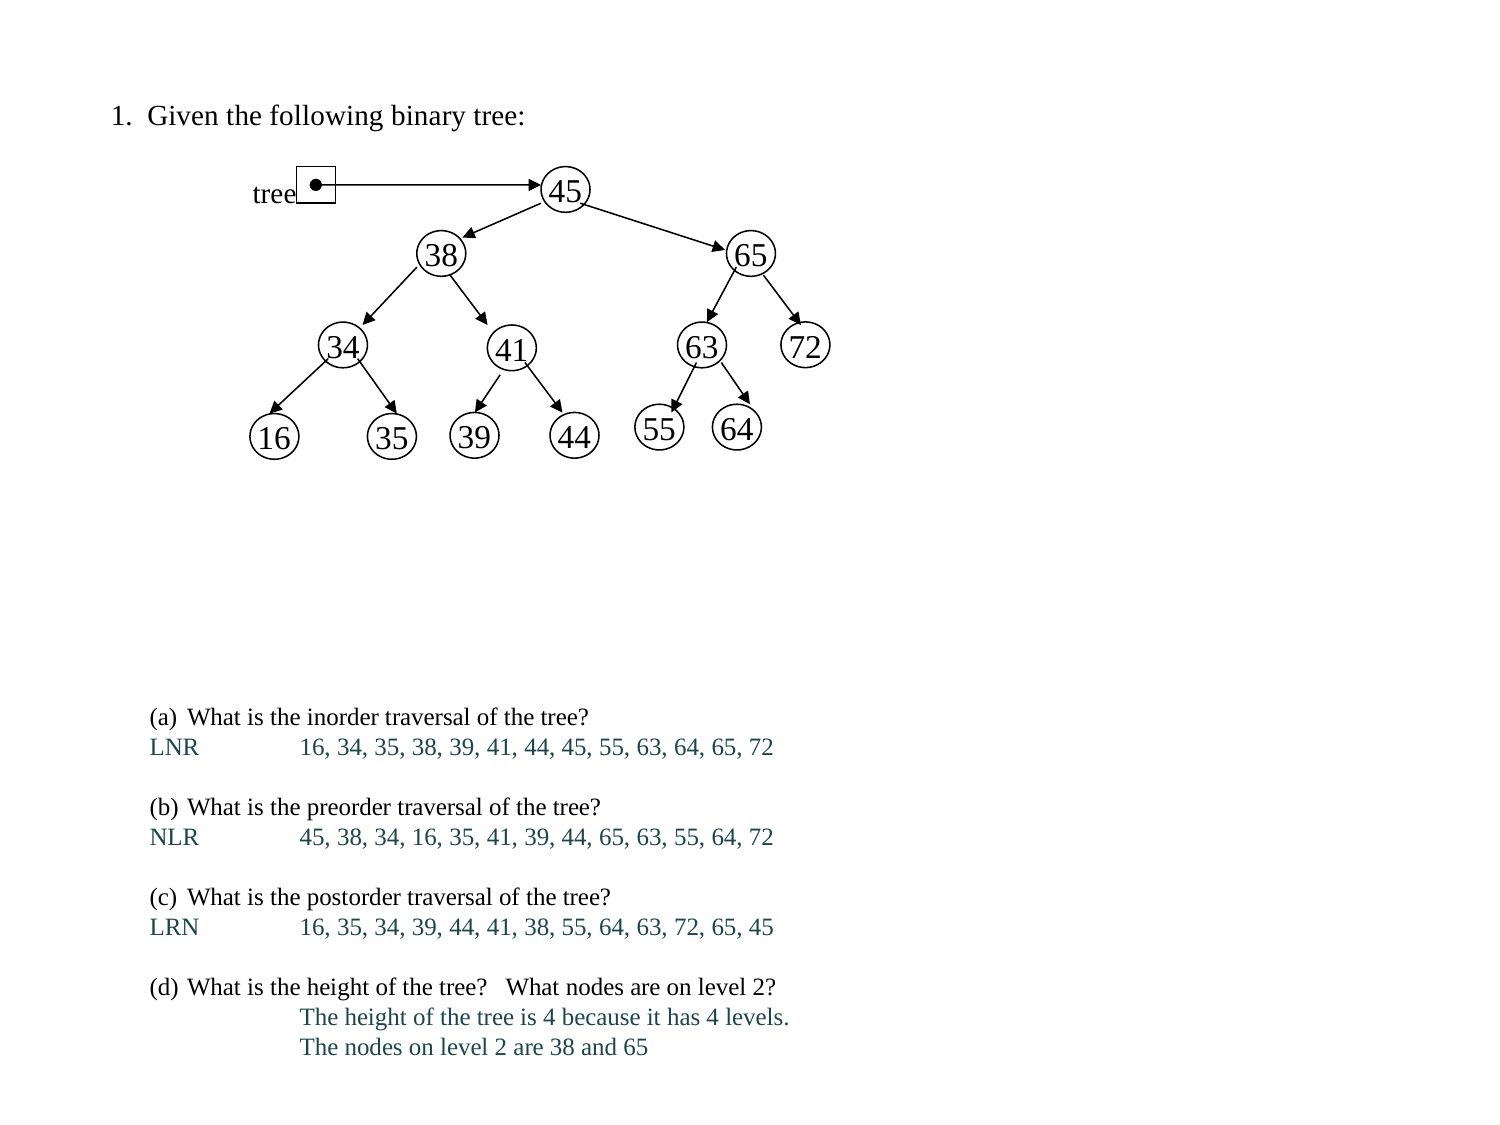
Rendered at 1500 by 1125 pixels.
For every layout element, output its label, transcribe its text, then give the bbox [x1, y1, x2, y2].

text_box 1. Given the following binary tree: [96, 89, 541, 139]
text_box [237, 166, 831, 460]
text_box What is the inorder traversal of the tree? LNR 16, 34, 35, 38, 39, 41, 44, 45, 55, 63, 64, 65, 72 What is the preorder traversal of the tree? NLR 45, 38, 34, 16, 35, 41, 39, 44, 65, 63, 55, 64, 72 What is the postorder traversal of the tree? LRN 16, 35, 34, 39, 44, 41, 38, 55, 64, 63, 72, 65, 45 What is the height of the tree? What nodes are on level 2? The height of the tree is 4 because it has 4 levels. The nodes on level 2 are 38 and 65 [134, 693, 1438, 1098]
